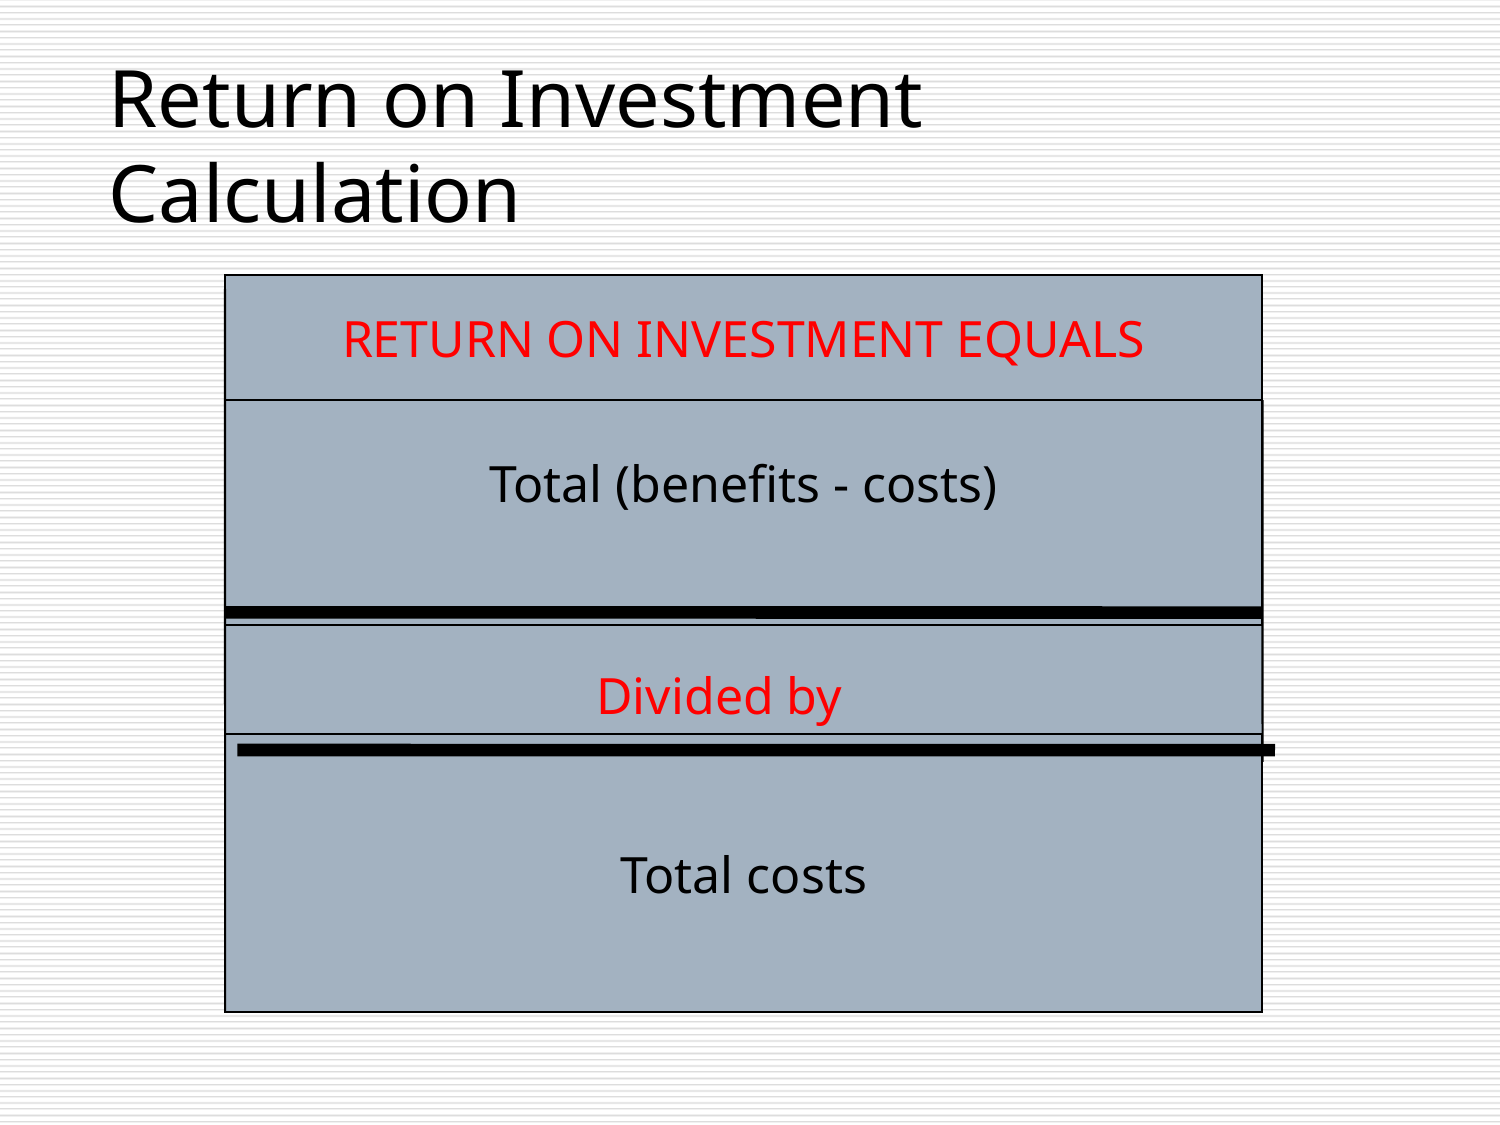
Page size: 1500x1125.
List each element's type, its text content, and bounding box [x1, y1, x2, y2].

text_box Total costs [226, 734, 1263, 1013]
text_box RETURN ON INVESTMENT EQUALS [224, 275, 1263, 401]
text_box Total (benefits - costs) [226, 401, 1262, 612]
picture [0, 0, 1500, 1125]
text_box [226, 625, 1262, 734]
text_box Divided by [464, 656, 858, 732]
text_box Total (benefits - costs) [226, 613, 1262, 625]
text_box Return on Investment Calculation [93, 50, 1369, 238]
